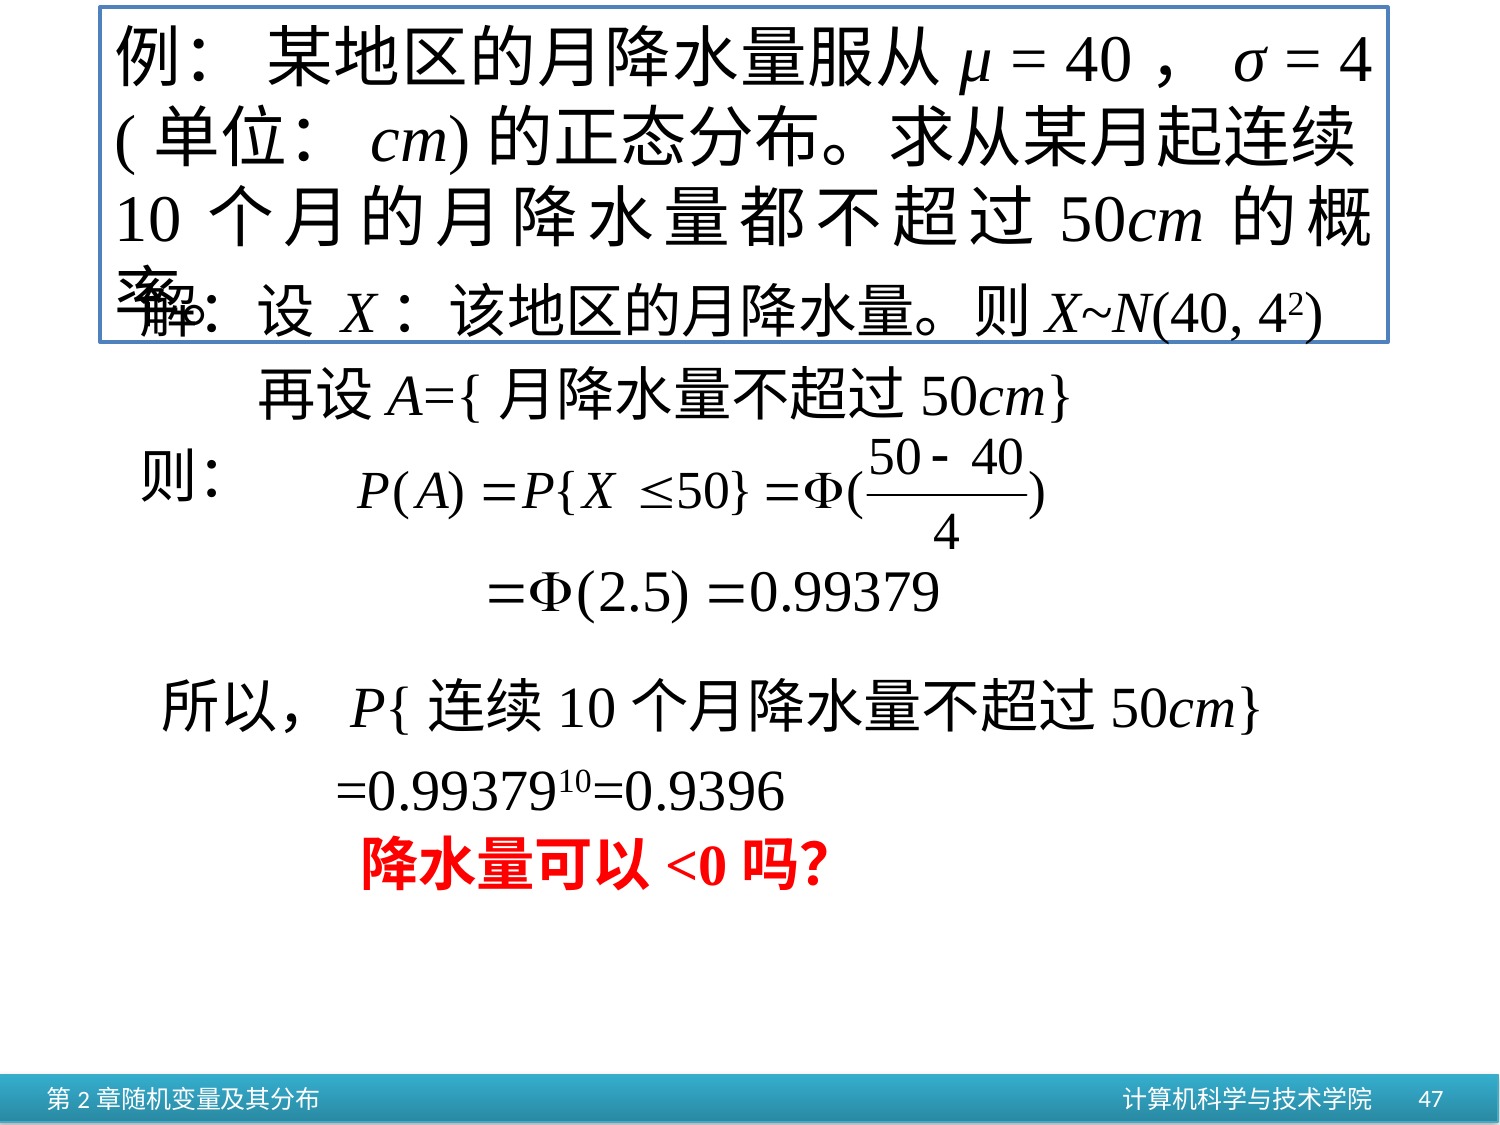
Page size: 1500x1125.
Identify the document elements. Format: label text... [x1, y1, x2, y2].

text_box 解：设 X：该地区的月降水量。则X~N(40, 42) 再设A={月降水量不超过50cm} 则： [124, 267, 1413, 517]
text_box 例： 某地区的月降水量服从μ = 40，σ = 4 (单位：cm)的正态分布。求从某月起连续10个月的月降水量都不超过50cm的概率。 [98, 5, 1390, 344]
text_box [348, 423, 1059, 563]
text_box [474, 557, 951, 637]
text_box 所以，P{连续10个月降水量不超过50cm} =0.9937910=0.9396 [146, 661, 1434, 830]
text_box 降水量可以<0吗？ [345, 819, 1113, 904]
